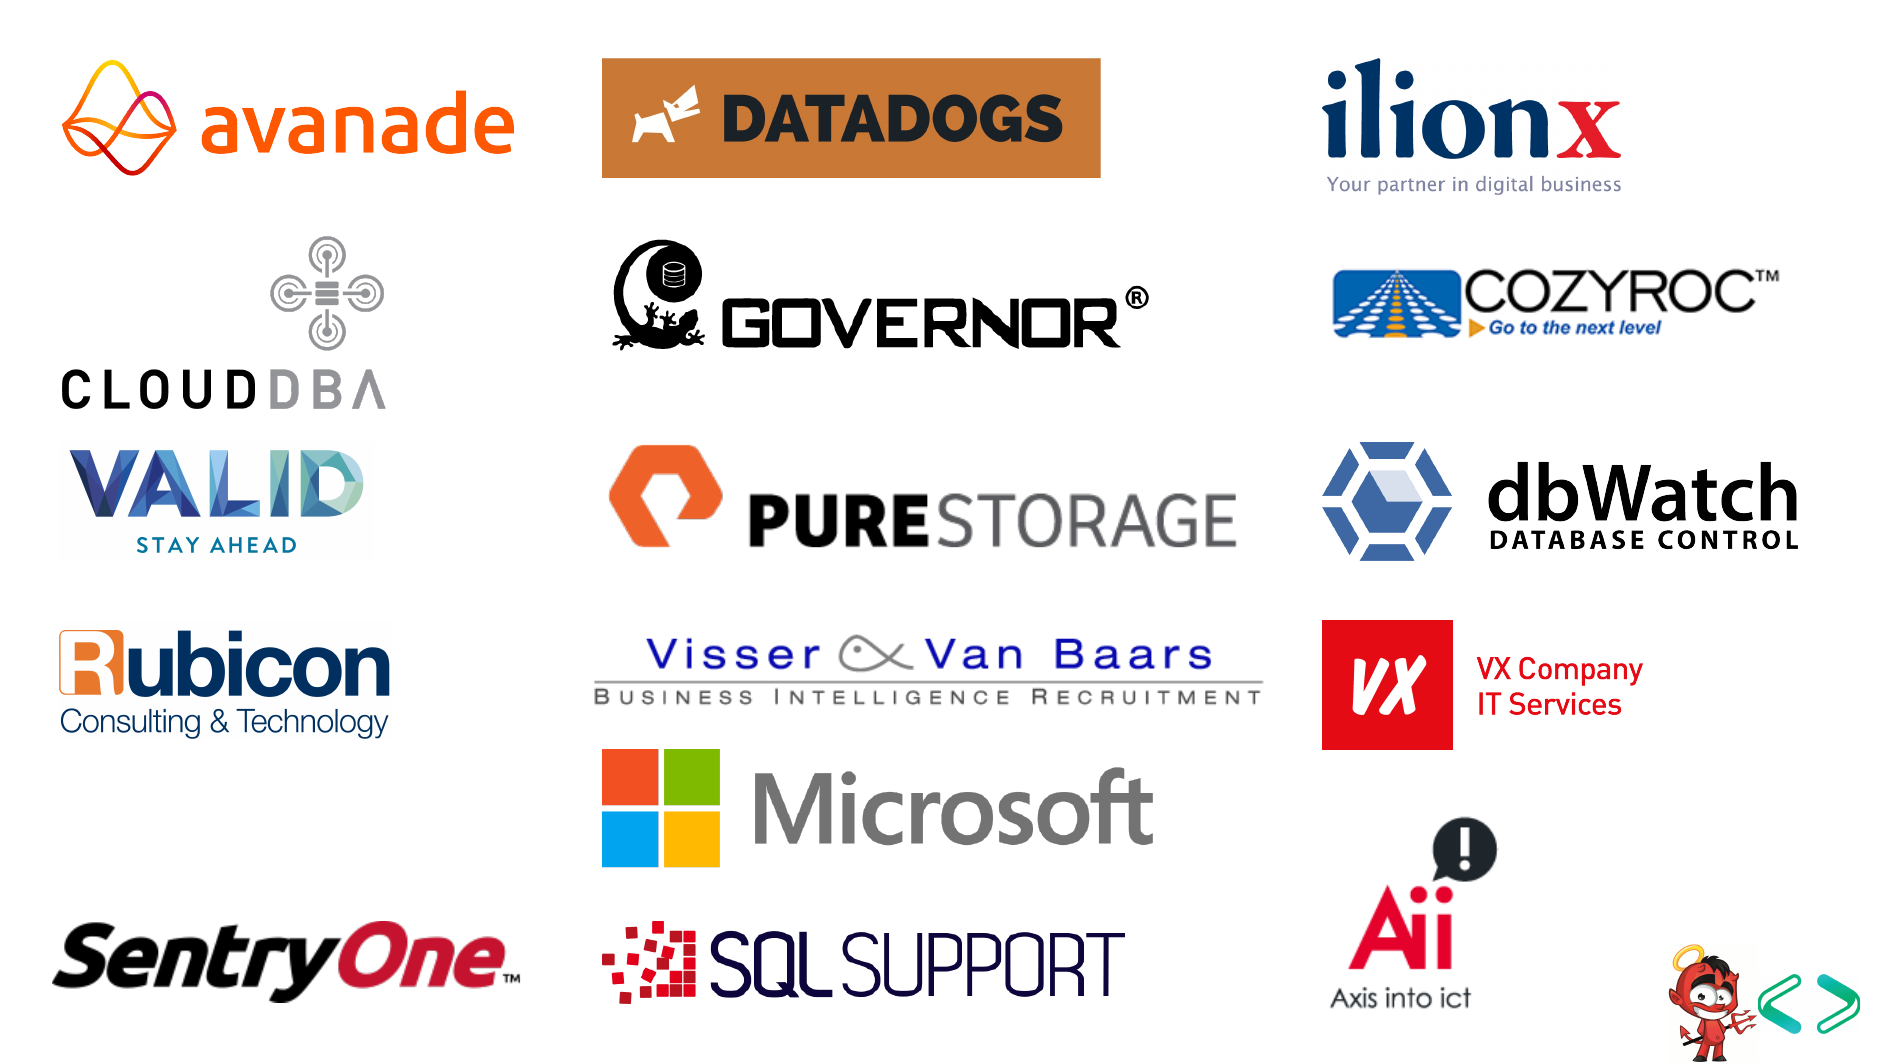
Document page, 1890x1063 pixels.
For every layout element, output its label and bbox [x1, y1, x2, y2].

picture [1322, 619, 1643, 751]
picture [602, 749, 1158, 868]
picture [1322, 442, 1798, 562]
picture [52, 920, 522, 1003]
picture [58, 58, 516, 178]
picture [1667, 943, 1758, 1062]
picture [1322, 235, 1792, 371]
picture [602, 235, 1150, 355]
picture [1322, 808, 1501, 1019]
picture [58, 442, 375, 562]
picture [602, 58, 1101, 178]
picture [1322, 58, 1621, 196]
picture [58, 619, 393, 739]
picture [602, 920, 1125, 1005]
picture [58, 235, 391, 414]
picture [573, 619, 1281, 727]
picture [602, 442, 1250, 555]
